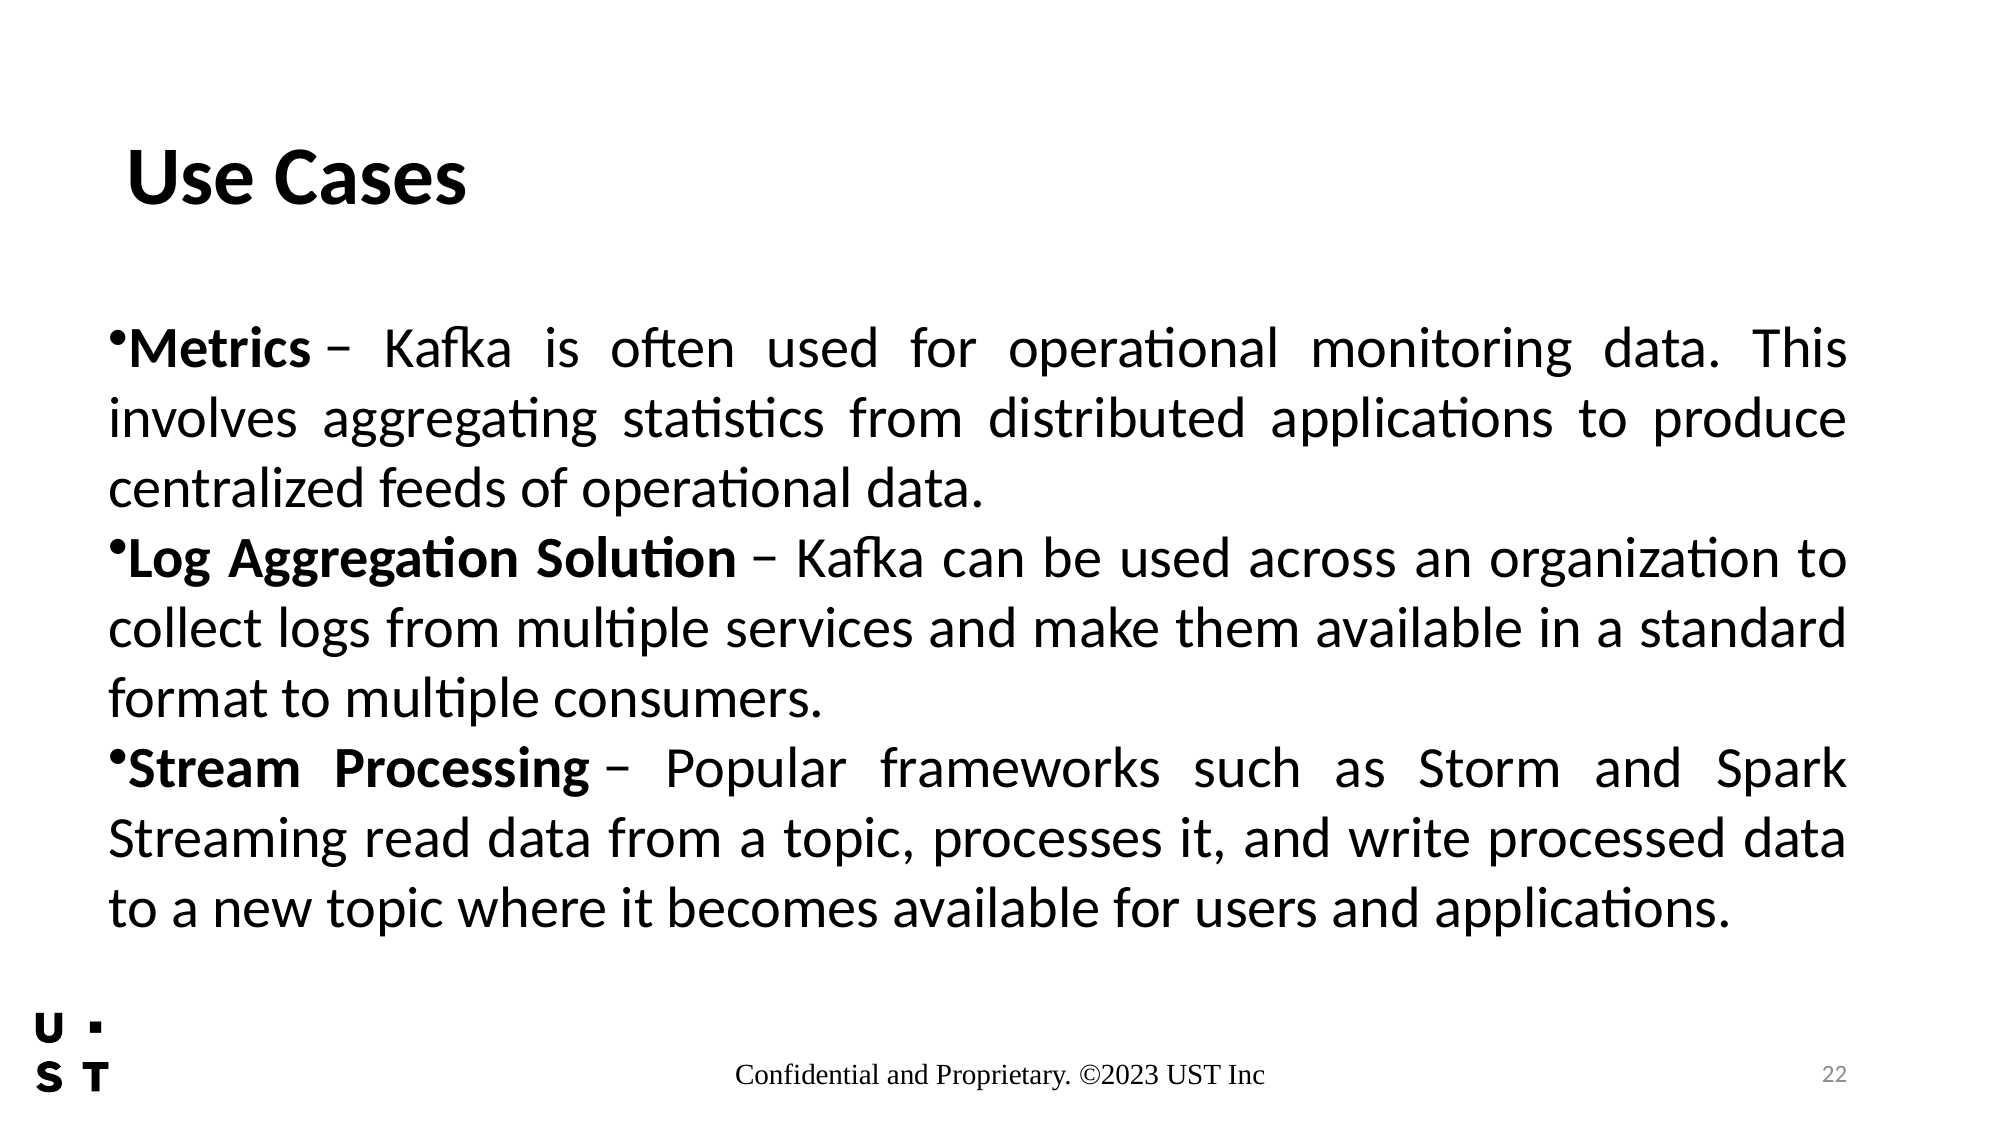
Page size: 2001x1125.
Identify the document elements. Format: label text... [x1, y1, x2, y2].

text_box Metrics − Kafka is often used for operational monitoring data. This involves aggregating statistics from distributed applications to produce centralized feeds of operational data. Log Aggregation Solution − Kafka can be used across an organization to collect logs from multiple services and make them available in a standard format to multiple consumers. Stream Processing − Popular frameworks such as Storm and Spark Streaming read data from a topic, processes it, and write processed data to a new topic where it becomes available for users and applications. [93, 231, 1864, 947]
picture [24, 1001, 120, 1104]
slide_number 22 [1412, 1042, 1863, 1103]
text_box Use Cases​ [111, 113, 562, 229]
footer Confidential and Proprietary. ©2023 UST Inc [662, 1042, 1338, 1103]
